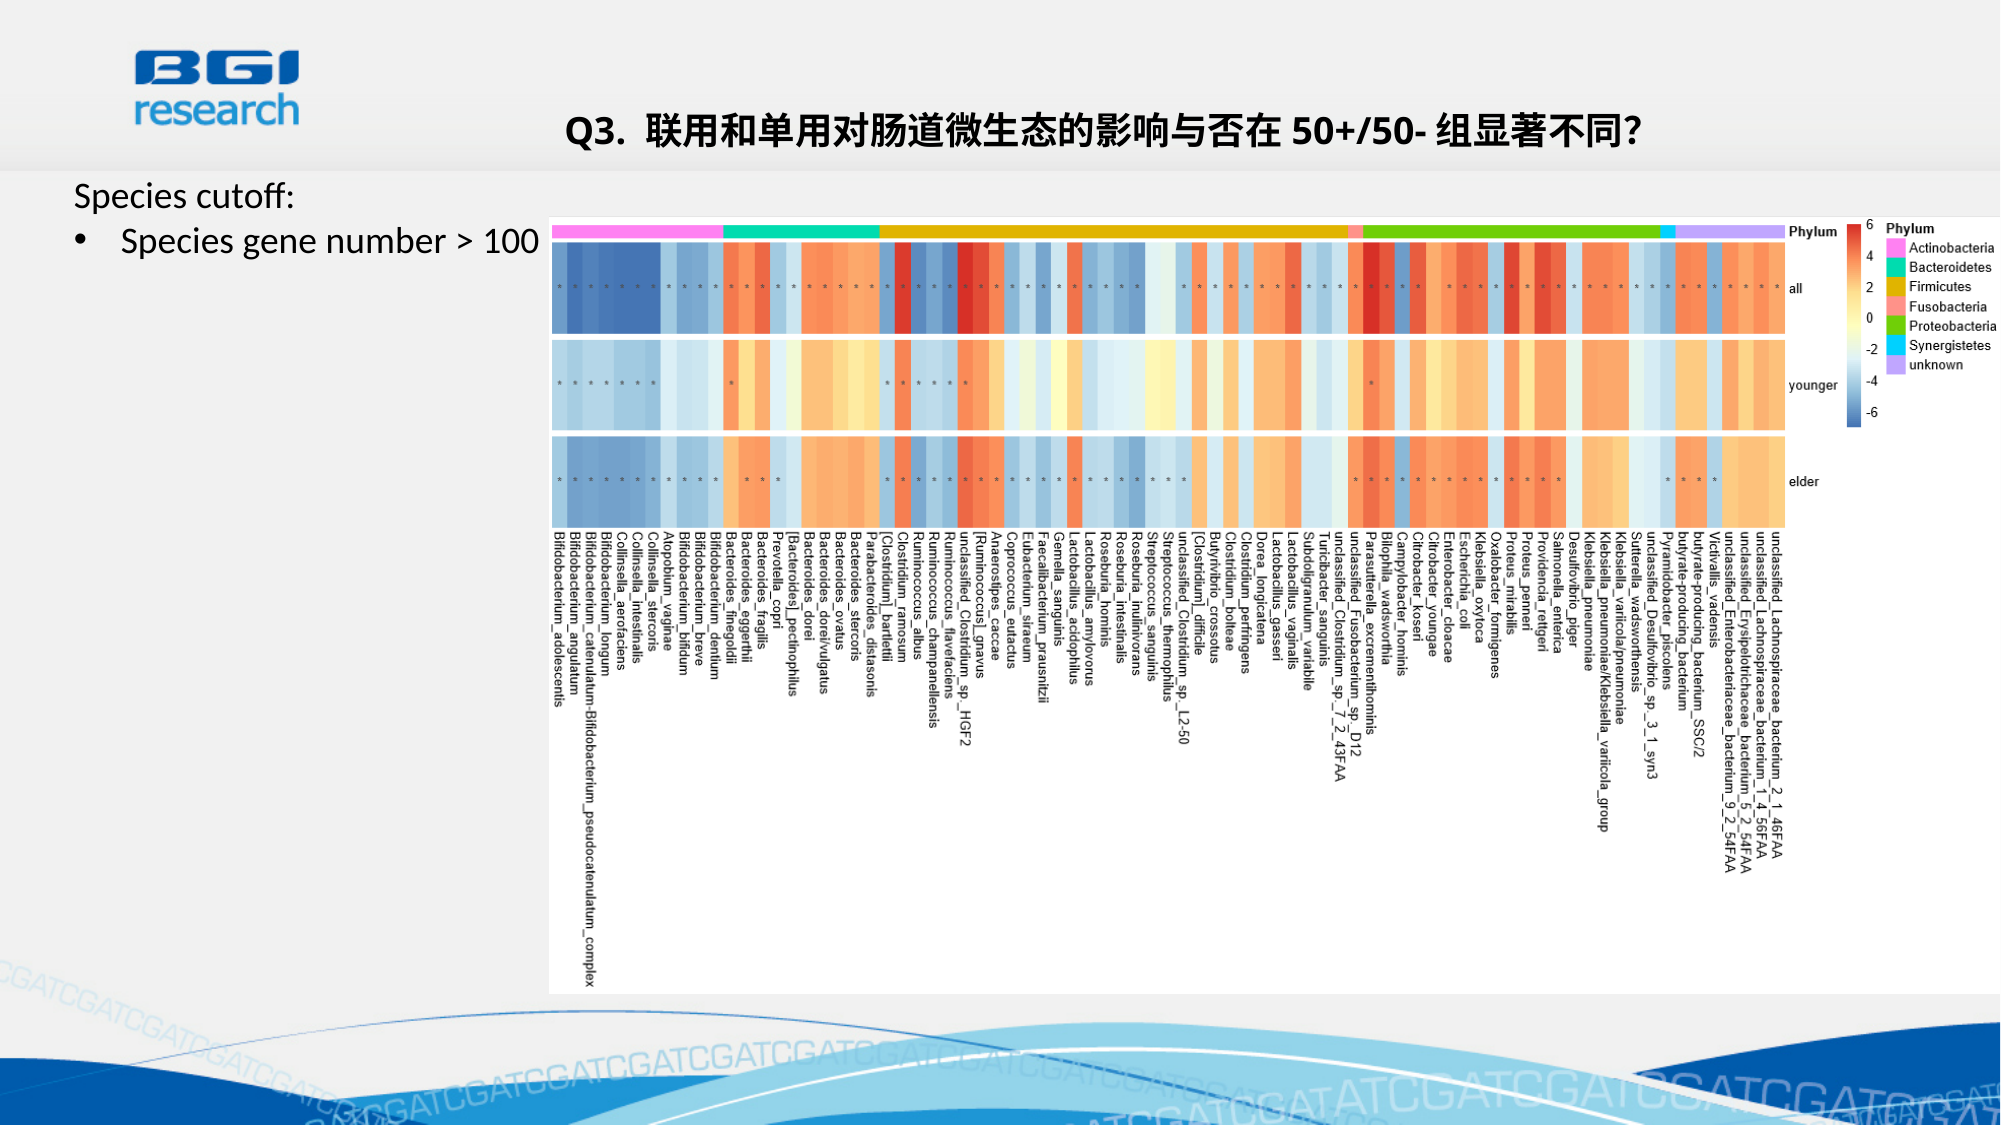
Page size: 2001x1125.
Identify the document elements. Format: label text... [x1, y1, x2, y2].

text_box Q3. 联用和单用对肠道微生态的影响与否在50+/50-组显著不同？ [549, 99, 1696, 160]
text_box Species cutoff: Species gene number > 100 [59, 163, 1680, 269]
picture [0, 0, 2001, 1125]
